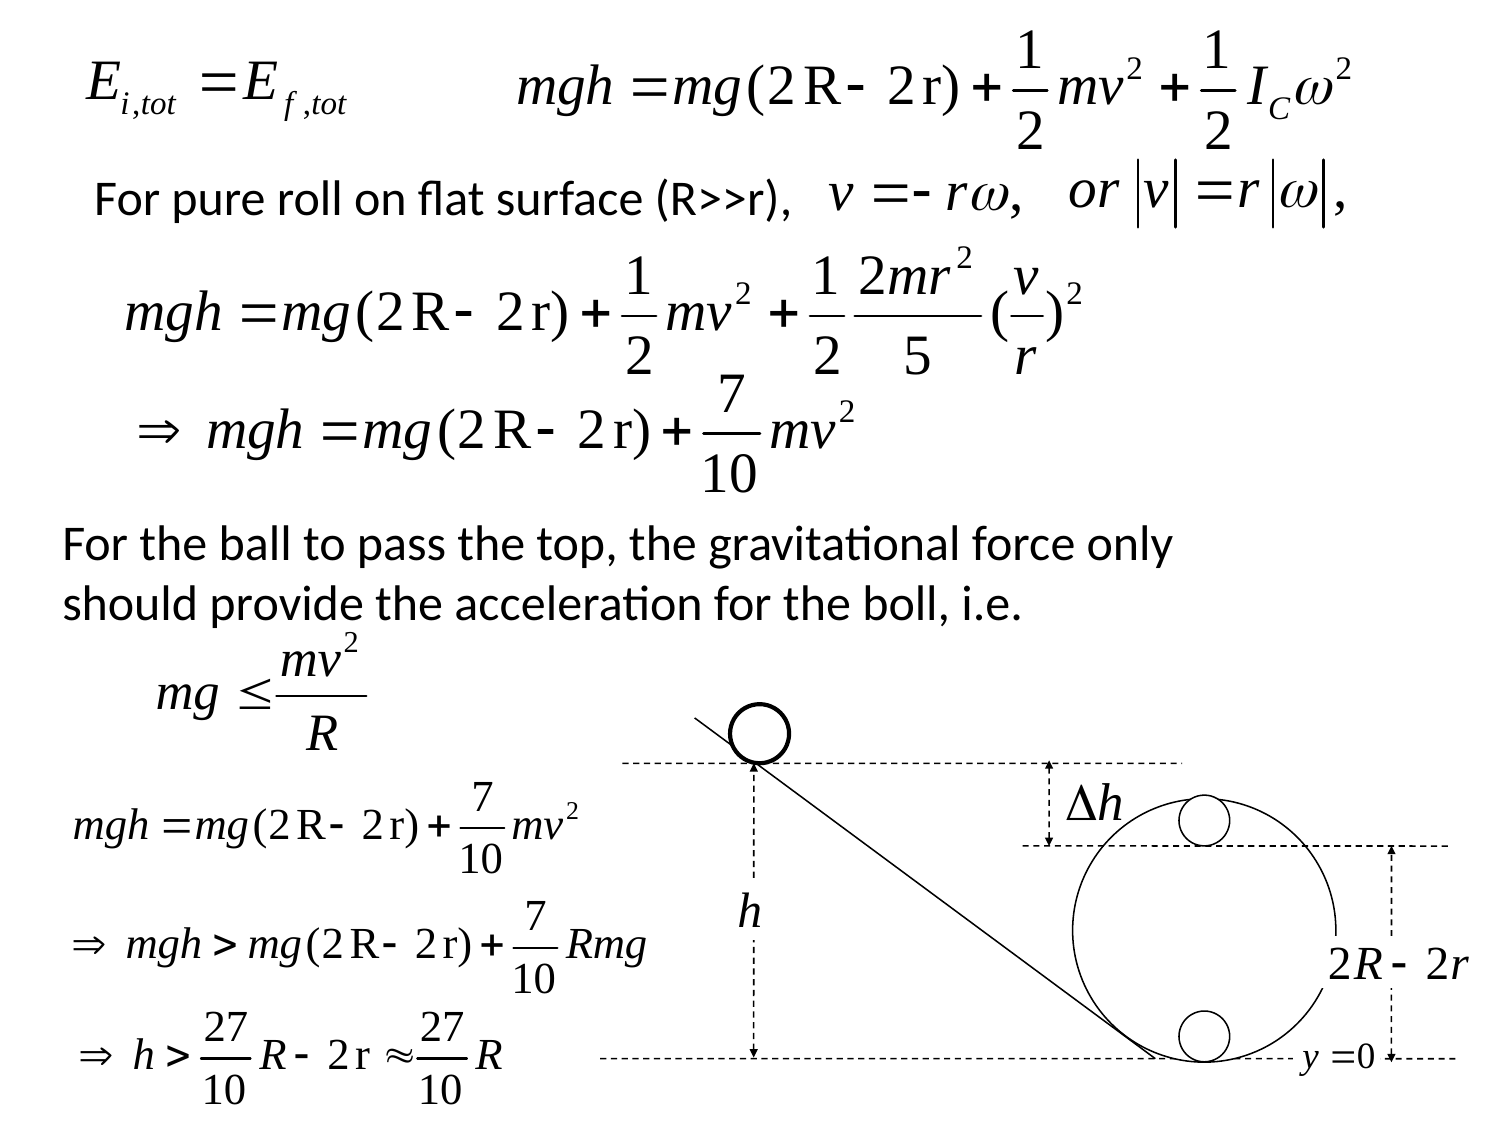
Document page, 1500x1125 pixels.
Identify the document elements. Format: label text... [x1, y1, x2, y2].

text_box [65, 766, 658, 1005]
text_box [507, 14, 1362, 163]
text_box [820, 172, 1032, 228]
text_box For the ball to pass the top, the gravitational force only should provide the acceleration for the boll, i.e. [47, 502, 1329, 638]
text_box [115, 230, 1095, 388]
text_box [72, 930, 513, 1116]
text_box For pure roll on flat surface (R>>r), [79, 157, 819, 233]
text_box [599, 703, 1480, 1085]
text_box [147, 617, 376, 763]
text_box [75, 42, 358, 134]
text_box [1060, 145, 1358, 242]
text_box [129, 357, 865, 506]
